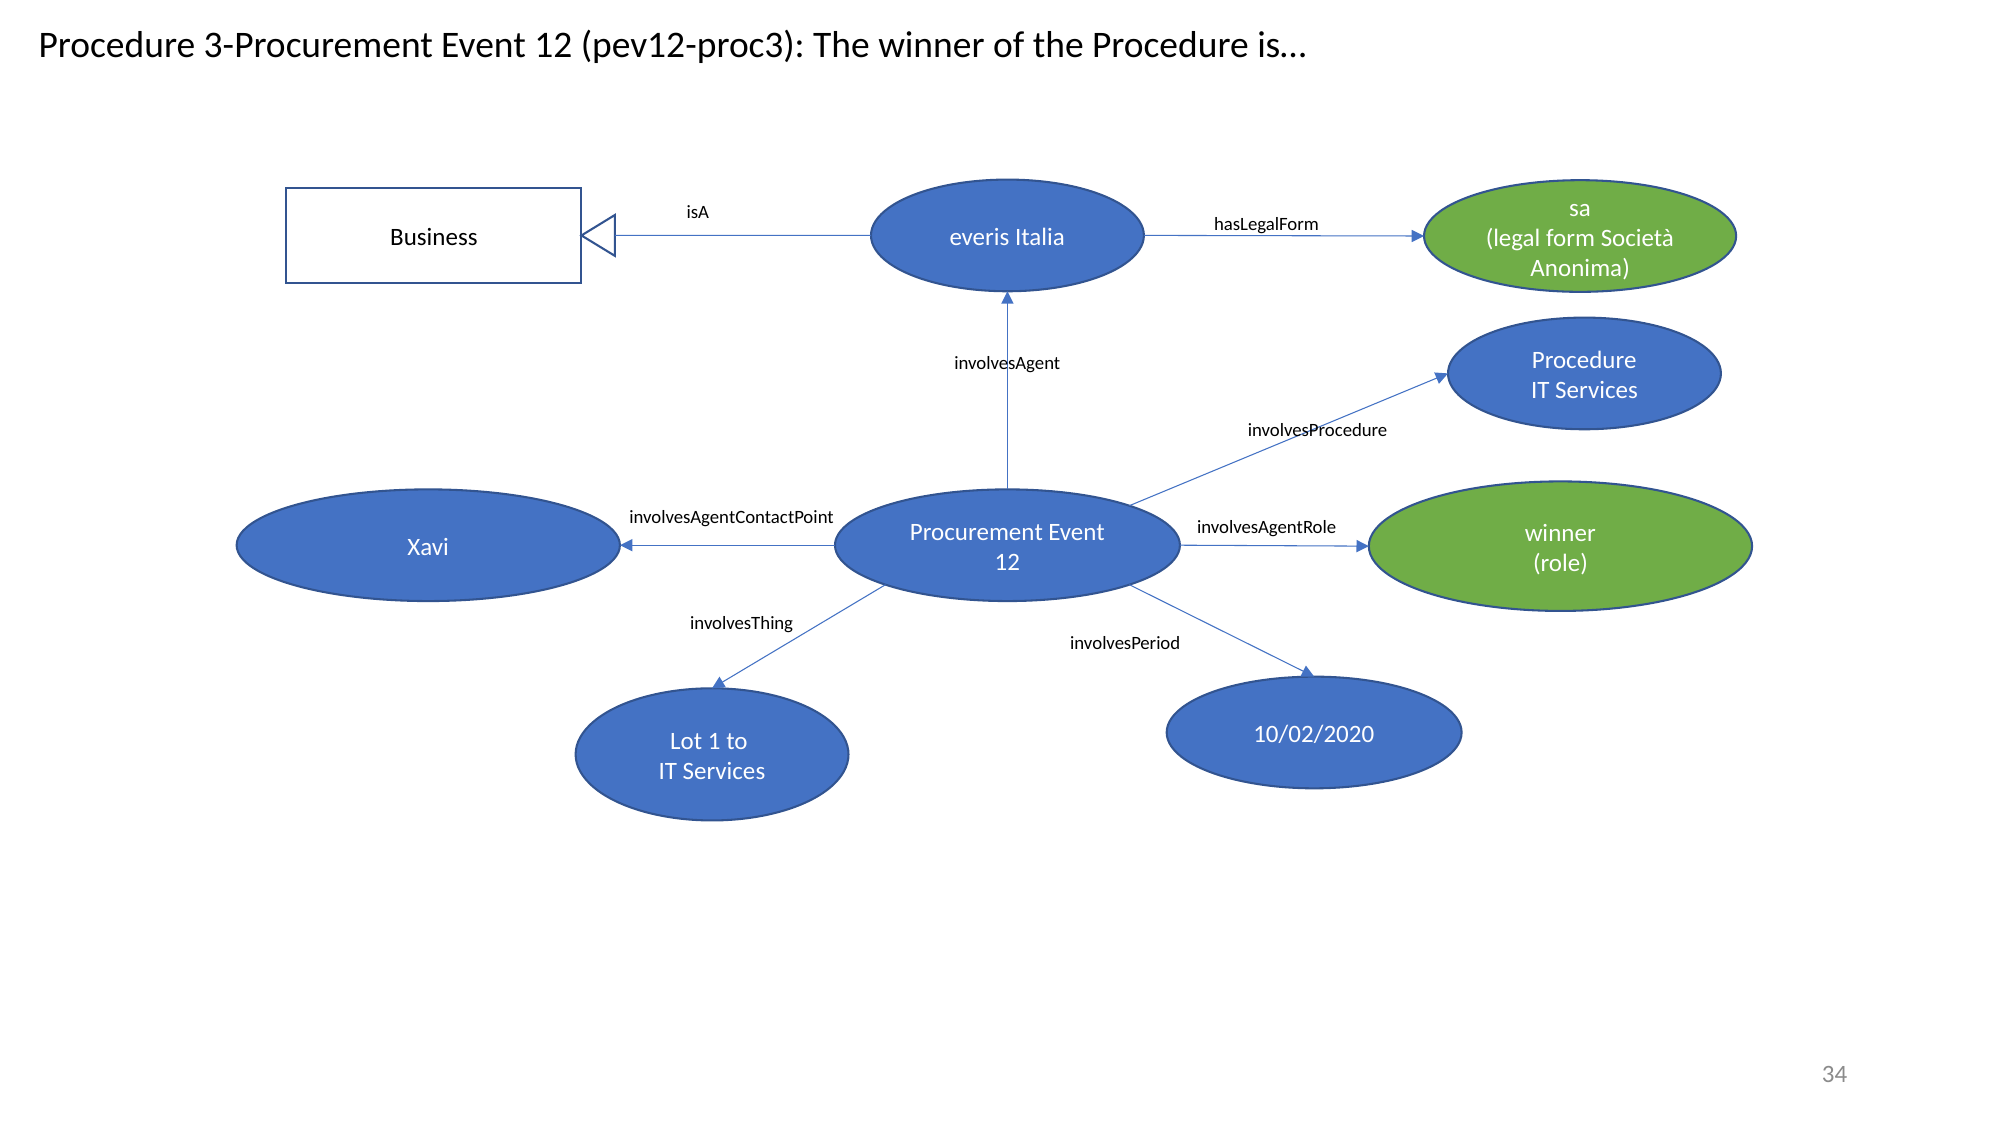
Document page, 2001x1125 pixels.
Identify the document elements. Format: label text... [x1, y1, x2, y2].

text_box hasLegalForm [1199, 204, 1334, 235]
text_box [1129, 584, 1315, 677]
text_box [1129, 373, 1449, 506]
text_box involvesPeriod [1055, 623, 1129, 661]
slide_number 34 [1412, 1042, 1863, 1103]
text_box Procurement Event 12 [833, 488, 1181, 603]
text_box hasLegalForm [1199, 236, 1334, 242]
text_box Procedure 3-Procurement Event 12 (pev12-proc3): The winner of the Procedure is… [23, 13, 1323, 73]
text_box everis Italia [870, 178, 1145, 293]
text_box Lot 1 to IT Services [574, 687, 850, 822]
text_box sa (legal form Società Anonima) [1423, 179, 1738, 293]
text_box involvesAgentRole [1182, 507, 1352, 545]
text_box involvesAgent [1008, 343, 1076, 381]
text_box Business [285, 187, 582, 284]
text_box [711, 584, 886, 689]
text_box involvesAgent [939, 343, 1007, 381]
text_box Xavi [235, 488, 621, 603]
text_box involvesAgentContactPoint [614, 497, 849, 535]
text_box involvesThing [675, 603, 711, 641]
text_box [579, 213, 616, 258]
text_box Procedure IT Services [1447, 316, 1722, 431]
text_box 10/02/2020 [1165, 675, 1463, 790]
text_box winner (role) [1367, 480, 1754, 612]
text_box isA [671, 192, 724, 230]
